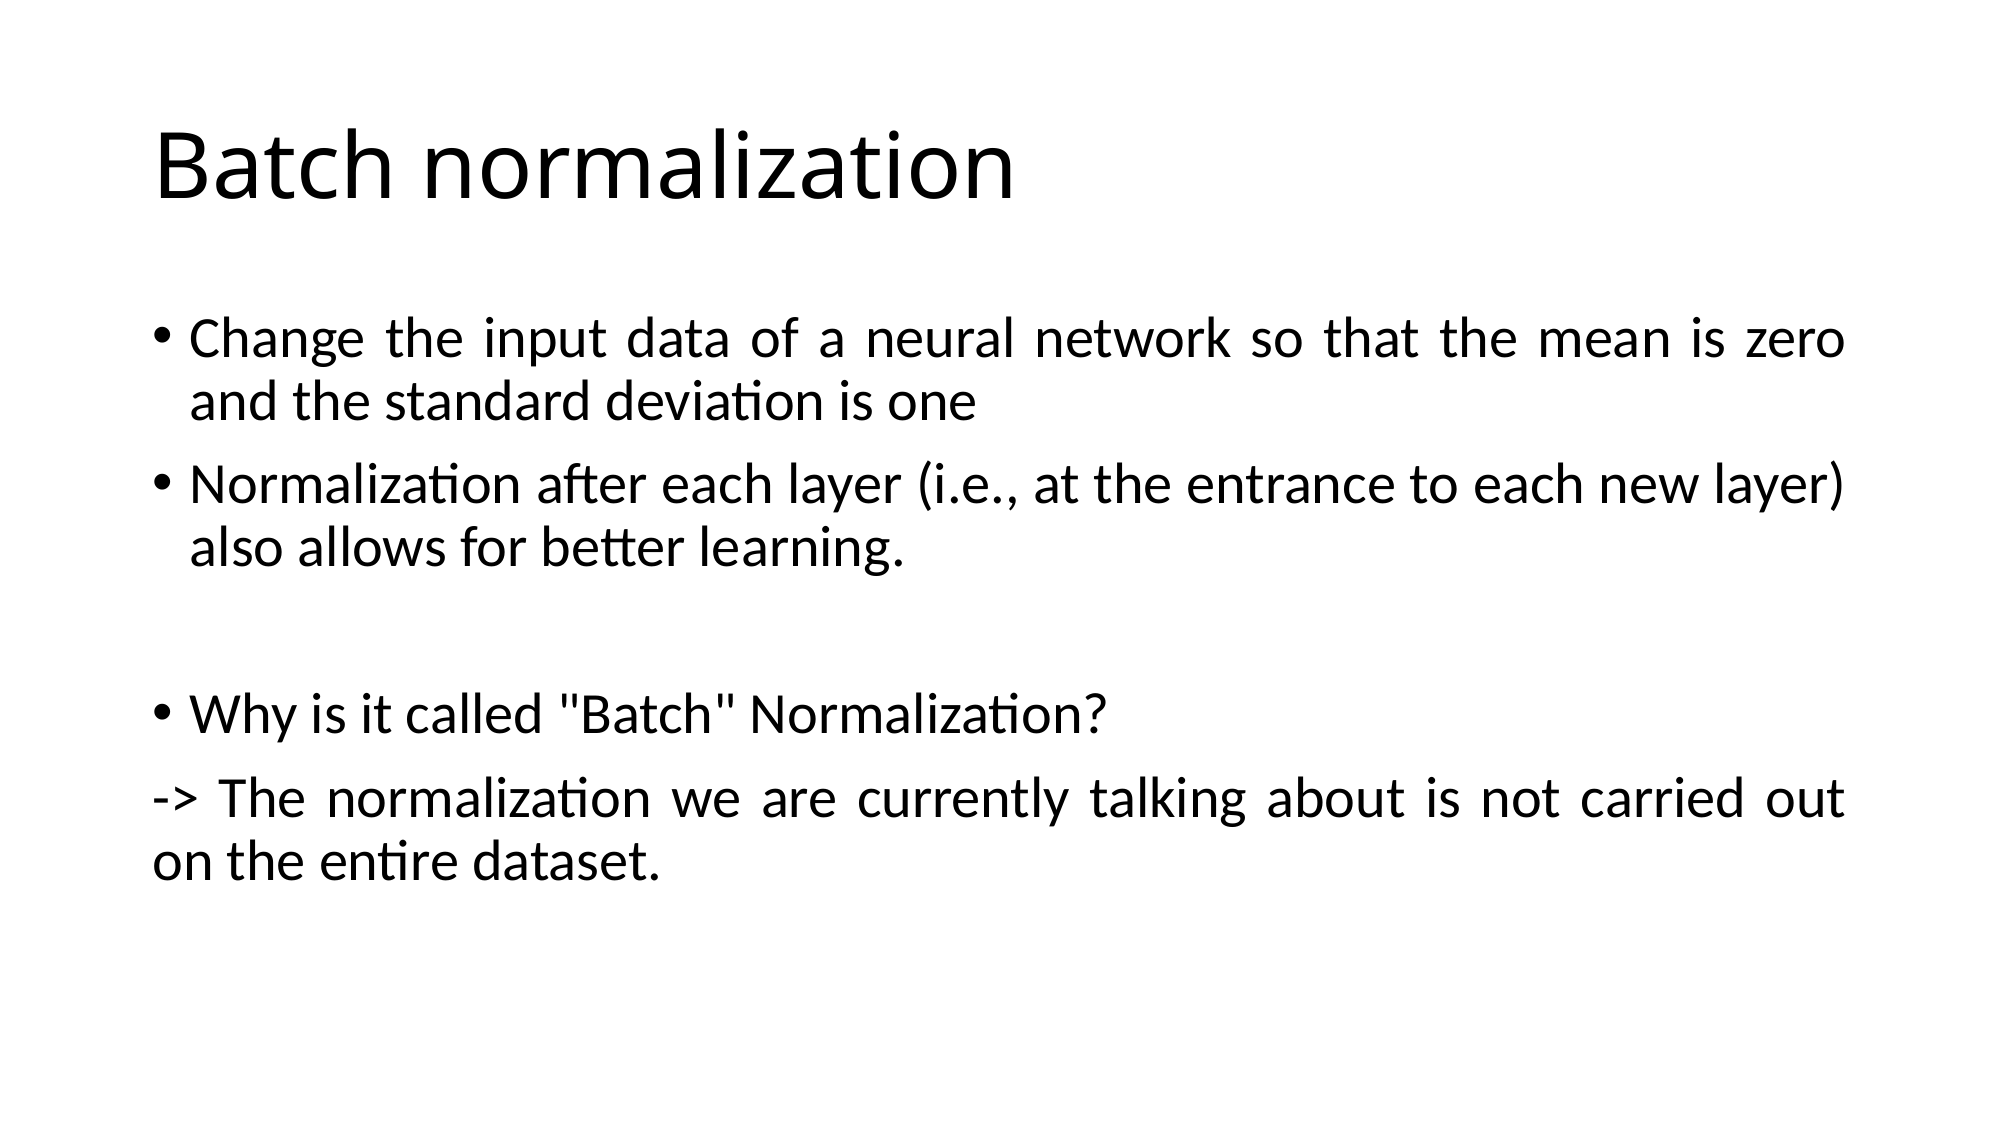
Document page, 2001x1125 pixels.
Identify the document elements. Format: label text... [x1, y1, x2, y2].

title Batch normalization [137, 59, 1863, 278]
list Change the input data of a neural network so that the mean is zero and the standard deviation is one Normalization after each layer (i.e., at the entrance to each new layer) also allows for better learning. Why is it called "Batch" Normalization? -> The normalization we are currently talking about is not carried out on the entire dataset. [137, 299, 1863, 1110]
